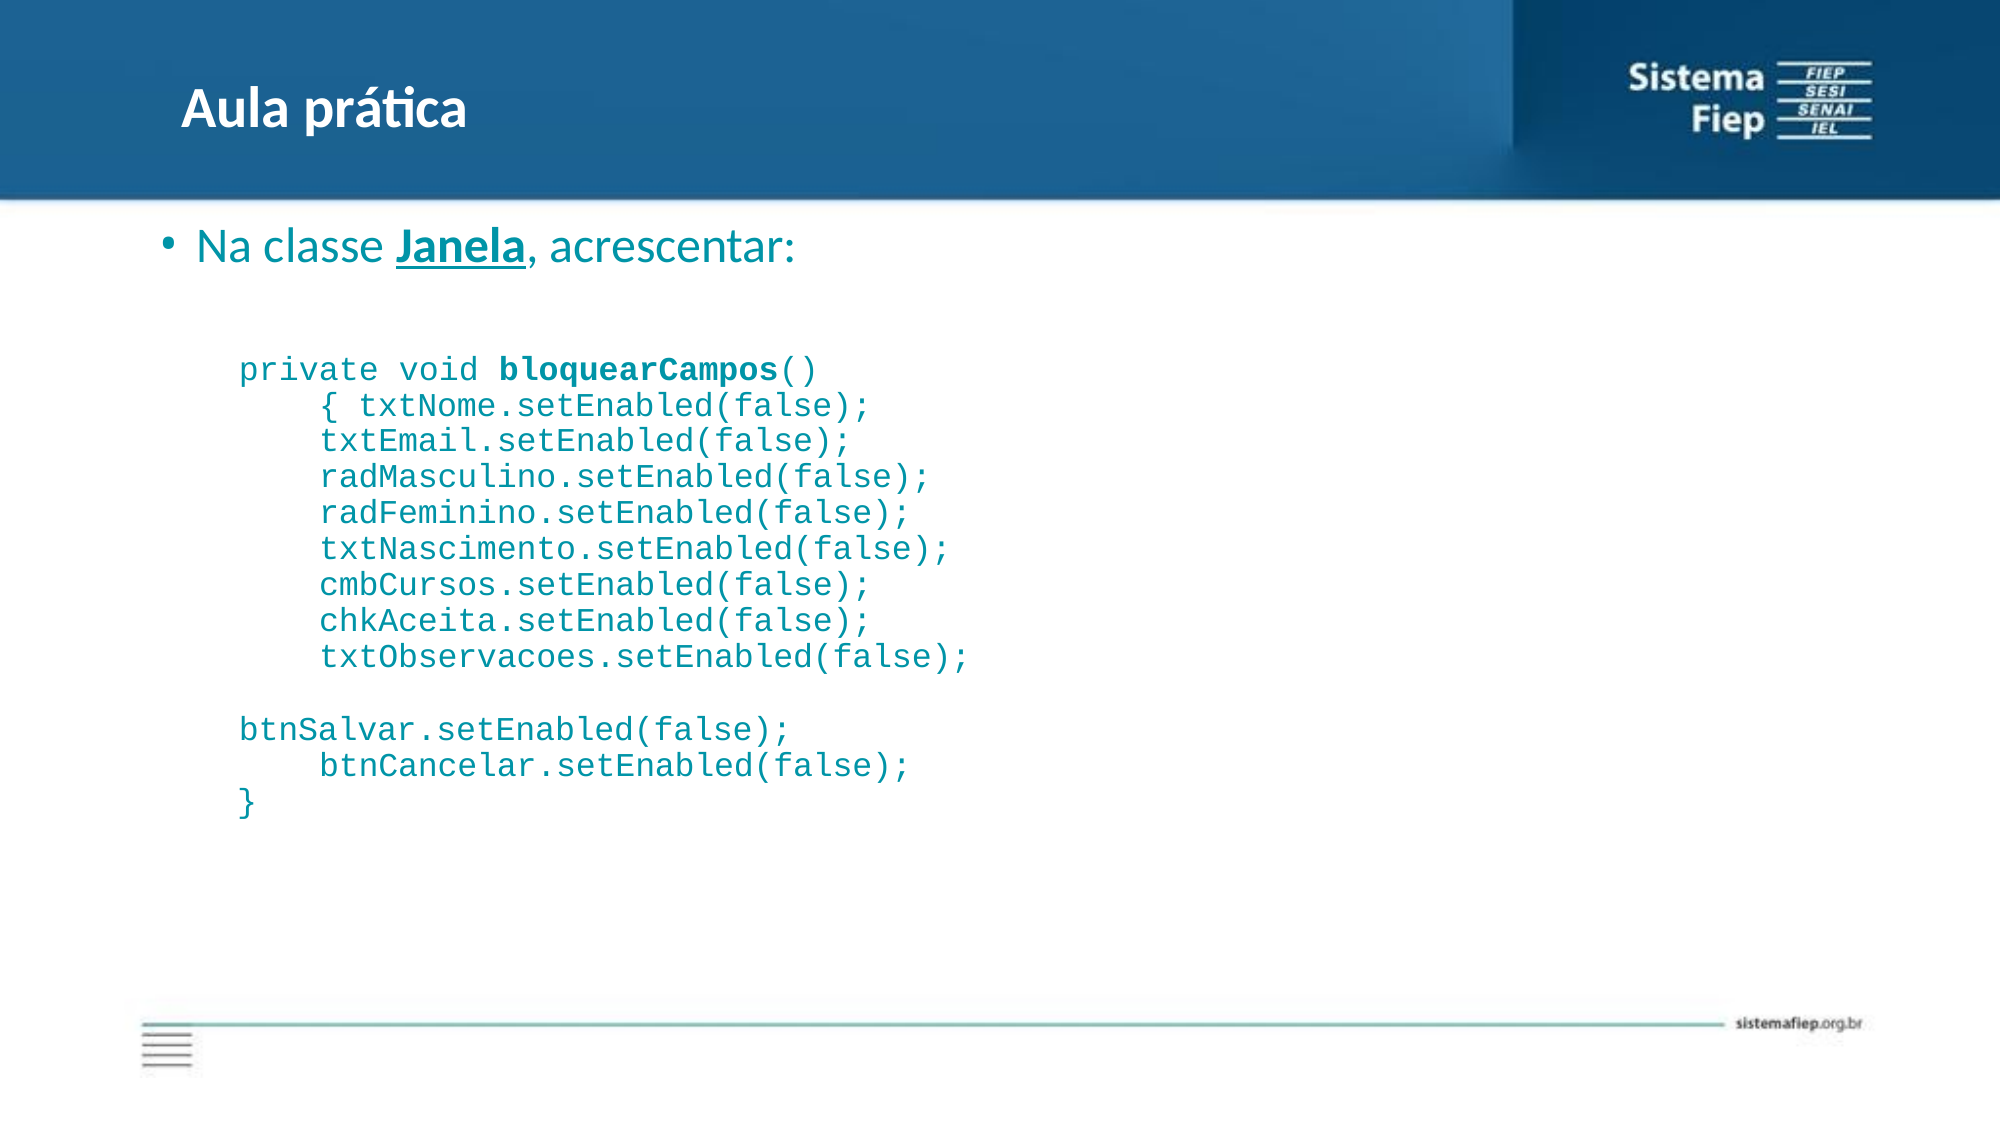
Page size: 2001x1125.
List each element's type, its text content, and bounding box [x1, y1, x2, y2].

picture [0, 0, 2000, 1078]
title Aula prática [165, 66, 1442, 257]
text_box private void bloquearCampos() { txtNome.setEnabled(false); txtEmail.setEnabled(false); radMasculino.setEnabled(false); radFeminino.setEnabled(false); txtNascimento.setEnabled(false); cmbCursos.setEnabled(false); chkAceita.setEnabled(false); txtObservacoes.setEnabled(false); btnSalvar.setEnabled(false); btnCancelar.setEnabled(false); } [236, 345, 983, 819]
text_box Na classe Janela, acrescentar: [157, 210, 802, 273]
